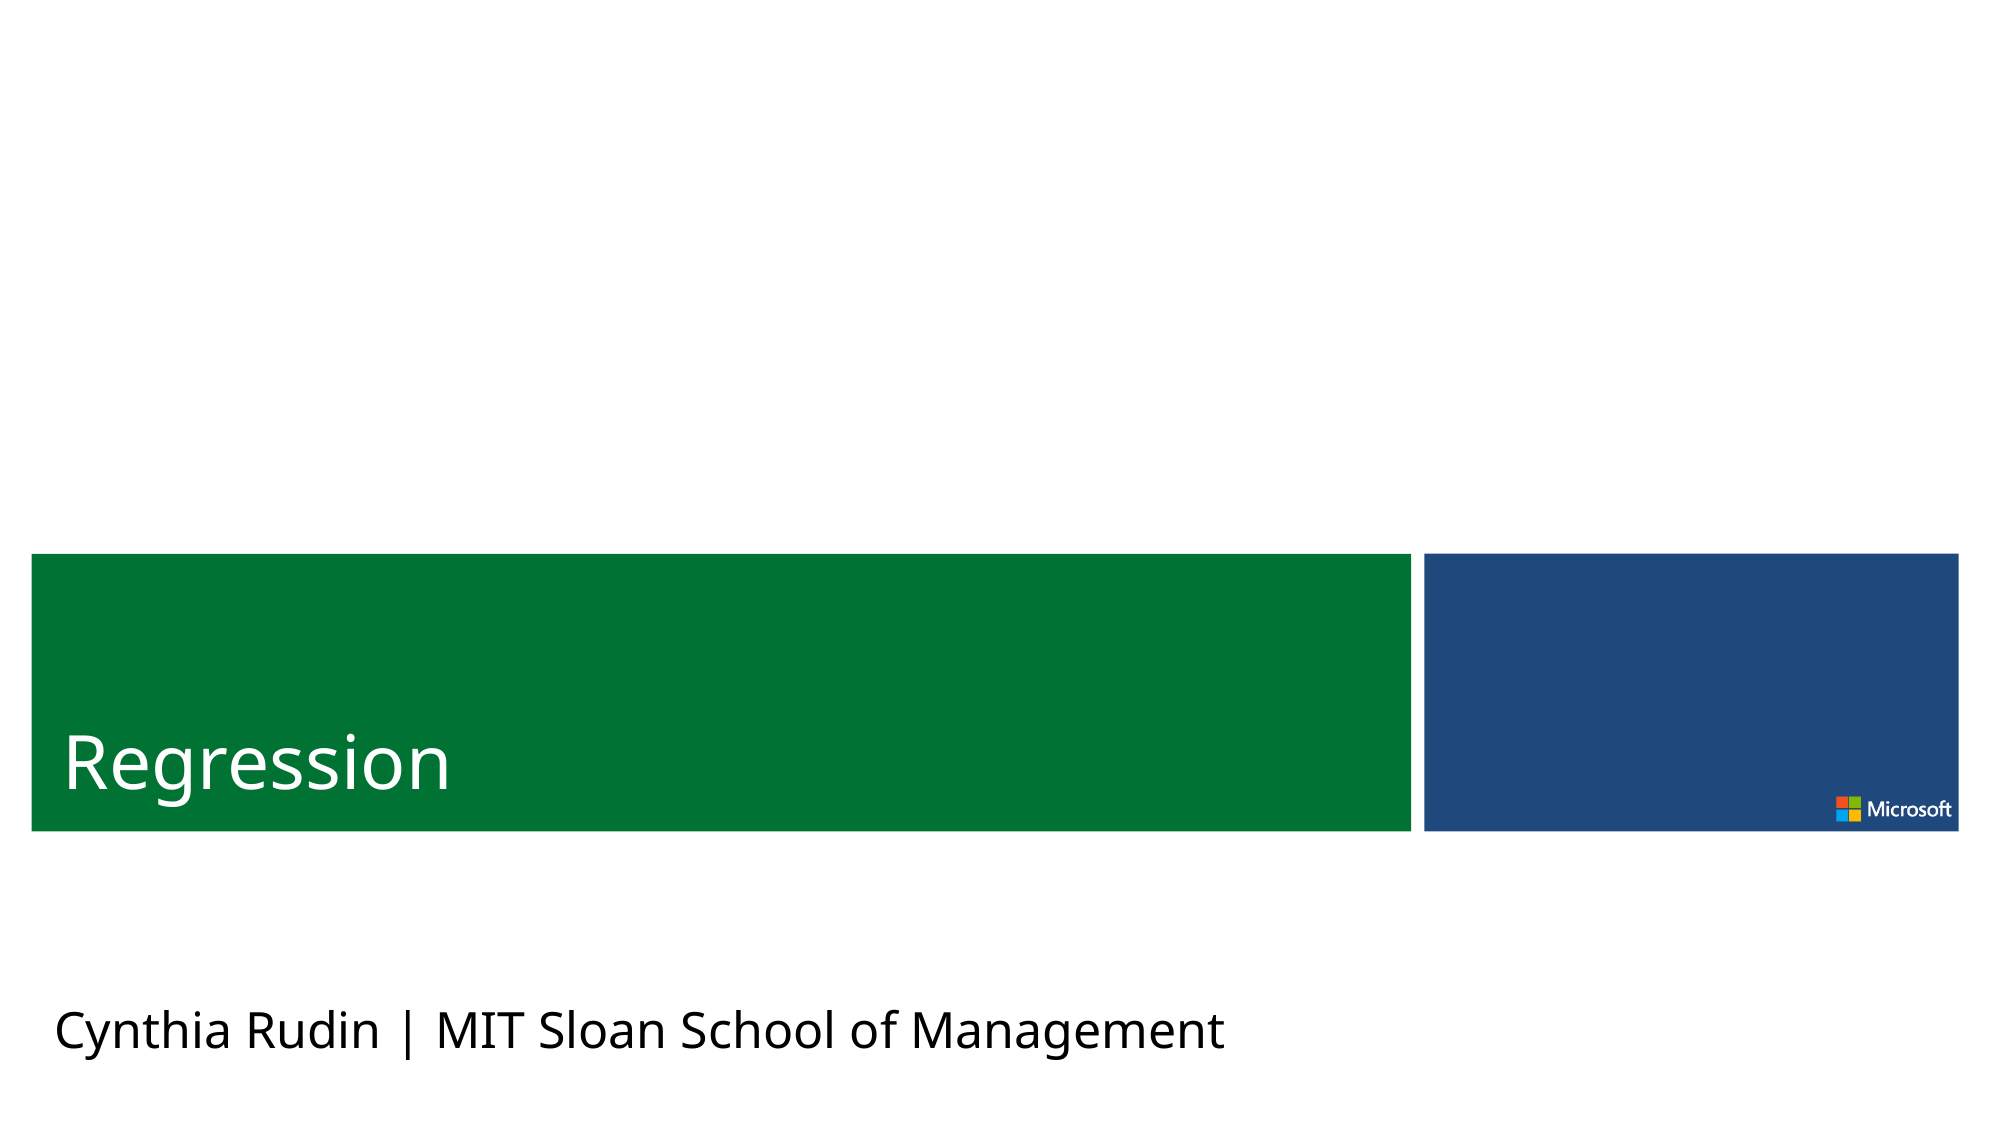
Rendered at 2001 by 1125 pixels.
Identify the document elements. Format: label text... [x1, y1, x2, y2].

picture [1834, 790, 1956, 827]
list Regression [47, 568, 1396, 813]
subtitle Cynthia Rudin | MIT Sloan School of Management [31, 841, 1412, 1082]
